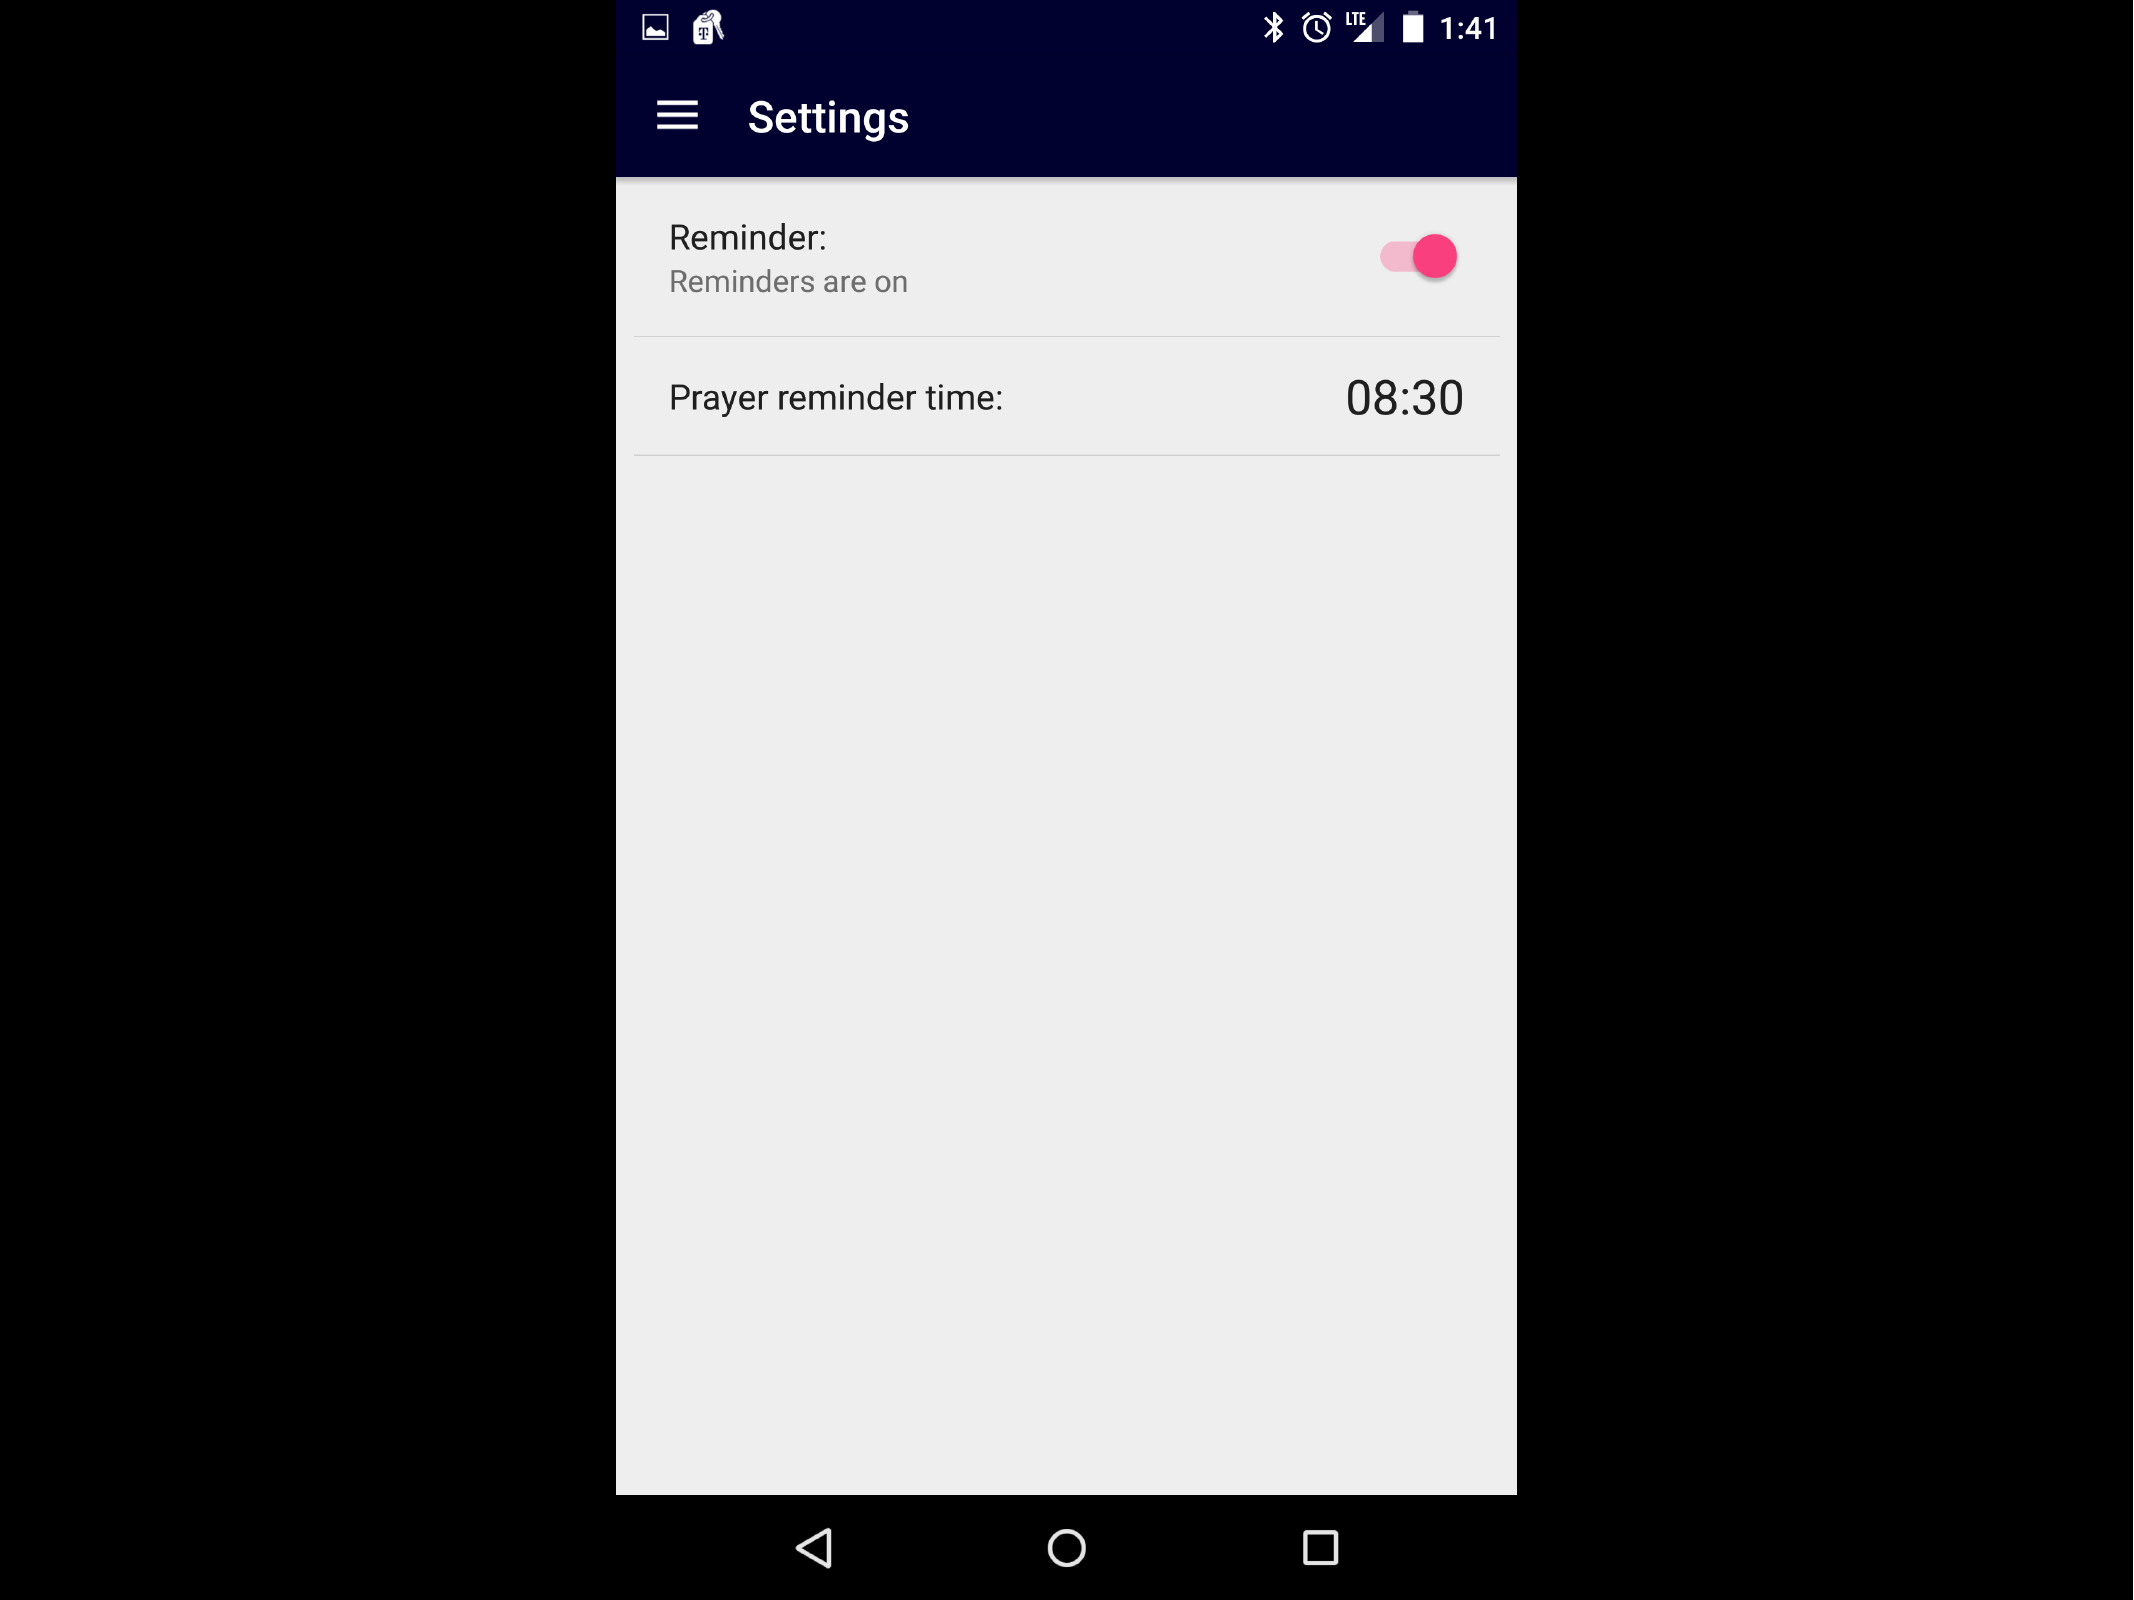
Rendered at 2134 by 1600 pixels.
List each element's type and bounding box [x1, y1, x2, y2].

picture [616, 0, 1517, 1600]
